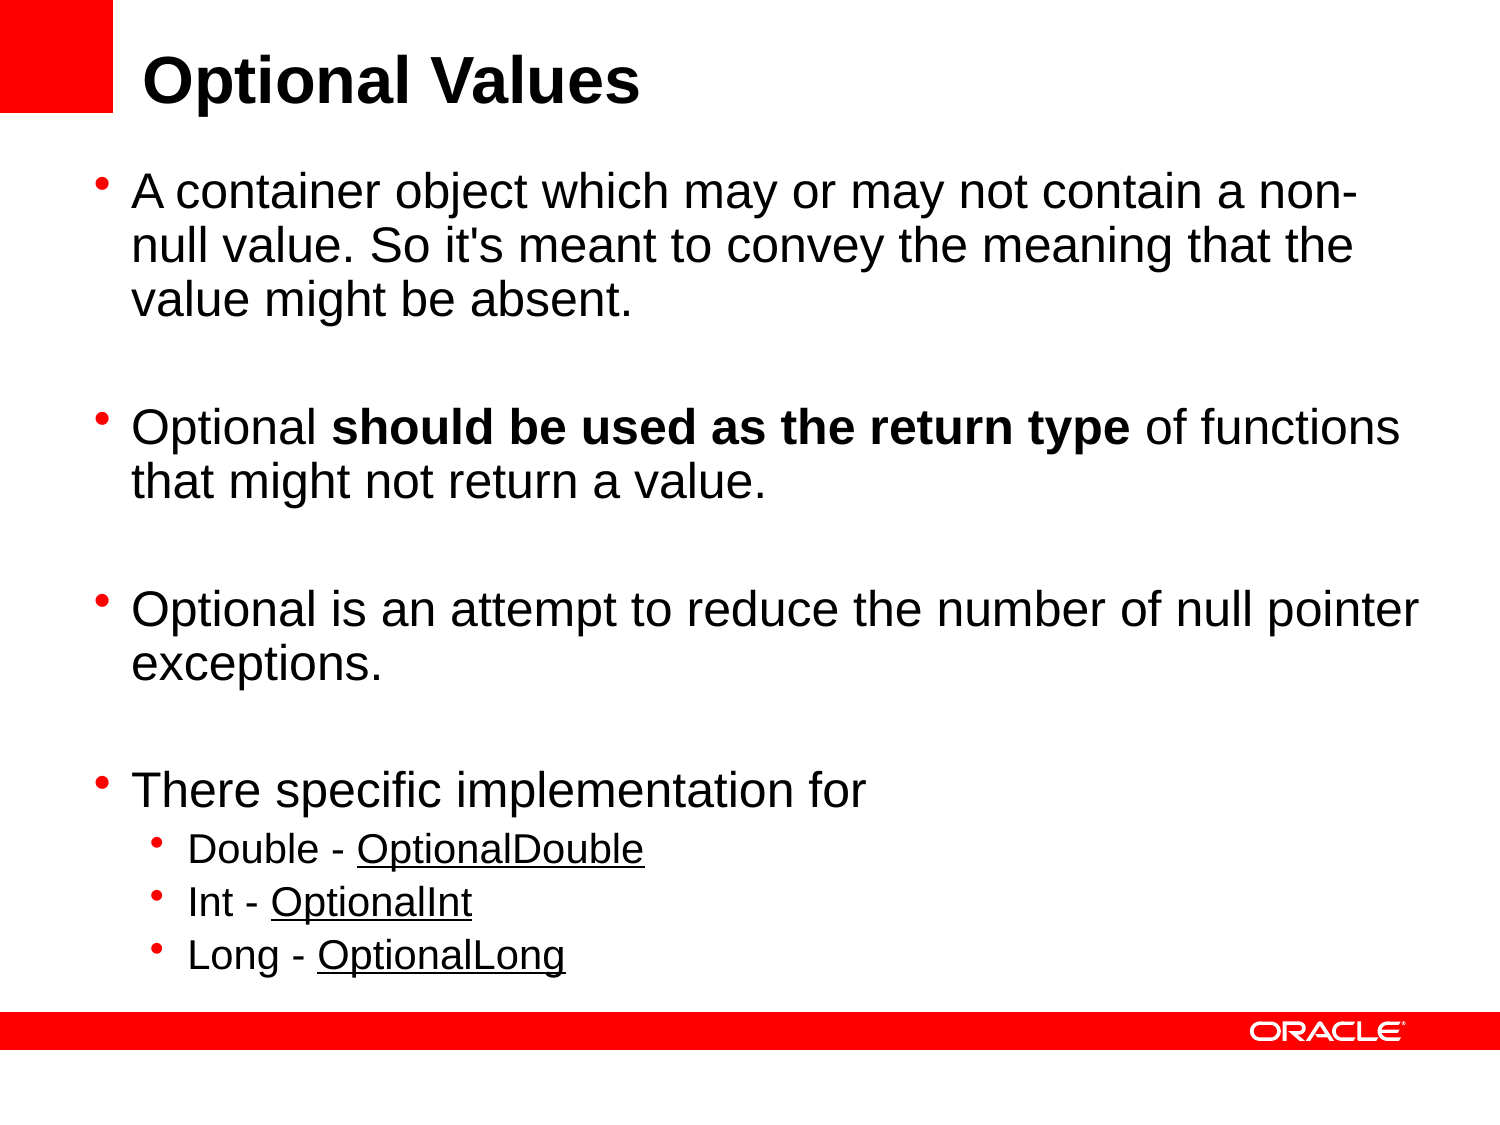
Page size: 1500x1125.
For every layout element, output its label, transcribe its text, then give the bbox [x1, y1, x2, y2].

picture [0, 1012, 1500, 1050]
title Optional Values [141, 36, 1267, 164]
picture [0, 0, 113, 113]
list A container object which may or may not contain a non-null value. So it's meant to convey the meaning that the value might be absent. Optional should be used as the return type of functions that might not return a value. Optional is an attempt to reduce the number of null pointer exceptions. There specific implementation for Double - OptionalDouble Int - OptionalInt Long - OptionalLong [93, 164, 1427, 1019]
